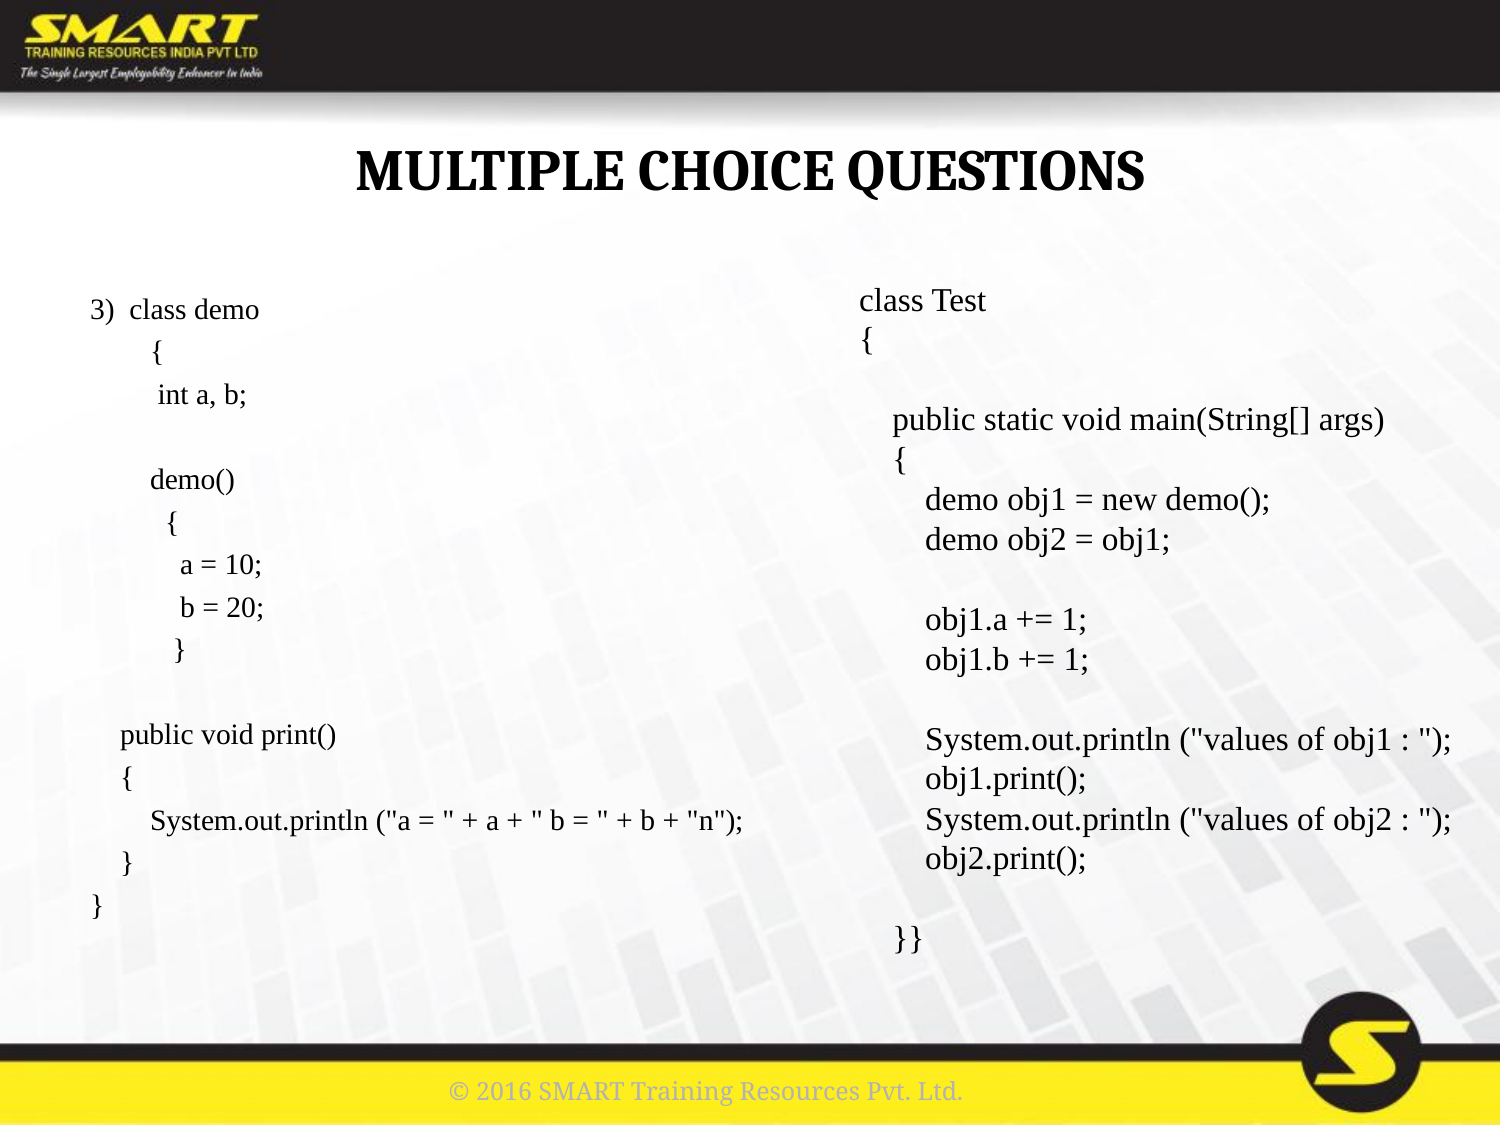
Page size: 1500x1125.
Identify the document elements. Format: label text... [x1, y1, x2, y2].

footer © 2016 SMART Training Resources Pvt. Ltd. [112, 1062, 1300, 1123]
list 3) class demo { int a, b; demo() { a = 10; b = 20; } public void print() { System.out.println ("a = " + a + " b = " + b + "n"); } } [75, 275, 1500, 980]
title MULTIPLE CHOICE QUESTIONS [75, 125, 1425, 275]
picture [0, 0, 1500, 1125]
text_box class Test { public static void main(String[] args) { demo obj1 = new demo(); demo obj2 = obj1; obj1.a += 1; obj1.b += 1; System.out.println ("values of obj1 : "); obj1.print(); System.out.println ("values of obj2 : "); obj2.print(); }} [844, 270, 1500, 964]
